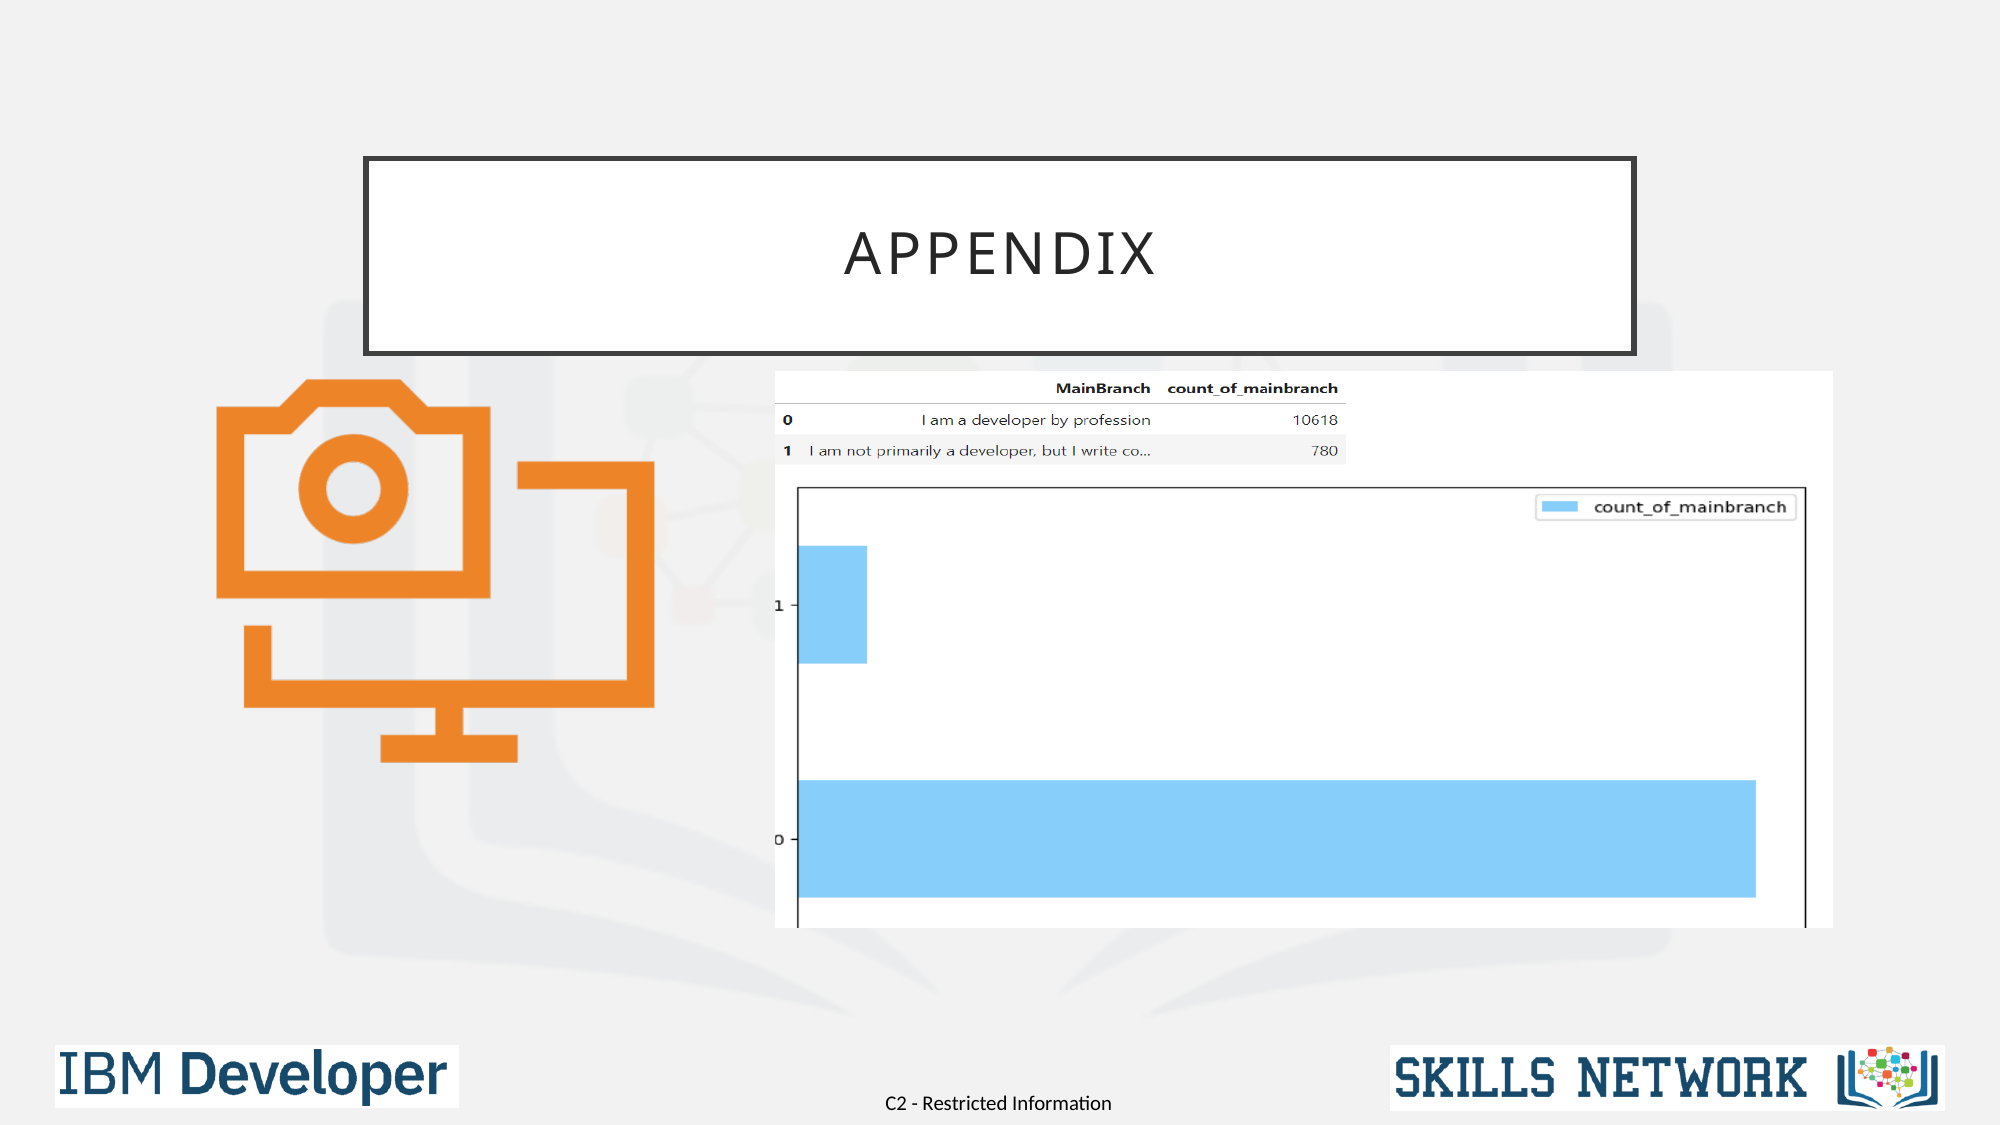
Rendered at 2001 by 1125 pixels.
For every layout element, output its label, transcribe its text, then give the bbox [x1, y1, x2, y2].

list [173, 303, 698, 828]
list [775, 371, 1833, 929]
title APPENDIX [363, 156, 1637, 356]
picture [1390, 1045, 1945, 1111]
picture [55, 1045, 459, 1108]
